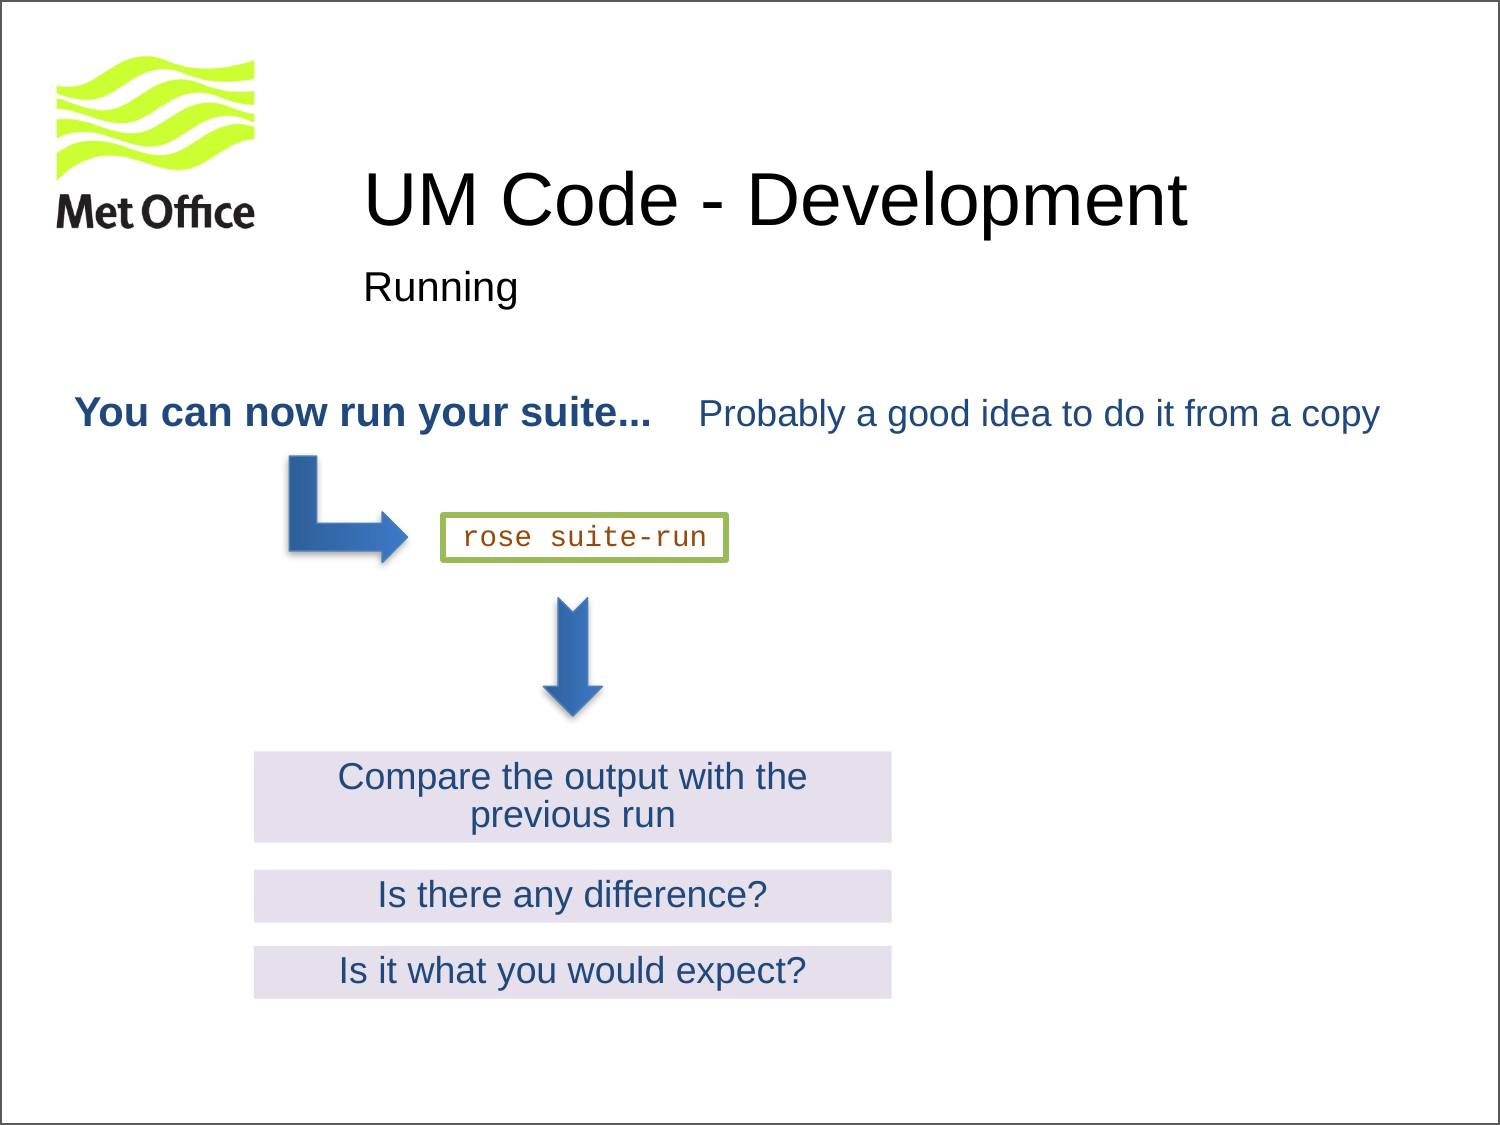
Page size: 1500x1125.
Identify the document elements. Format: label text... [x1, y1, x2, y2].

text_box You can now run your suite... Probably a good idea to do it from a copy [59, 385, 1471, 443]
subtitle Running [348, 252, 1495, 336]
text_box Is there any difference? [253, 869, 892, 923]
text_box rose suite-run [442, 515, 727, 560]
text_box Is it what you would expect? [253, 945, 892, 999]
title UM Code - Development [348, 94, 1495, 249]
picture [24, 21, 287, 262]
text_box Compare the output with the previous run [253, 751, 892, 843]
text_box [288, 455, 408, 564]
text_box [542, 597, 604, 717]
